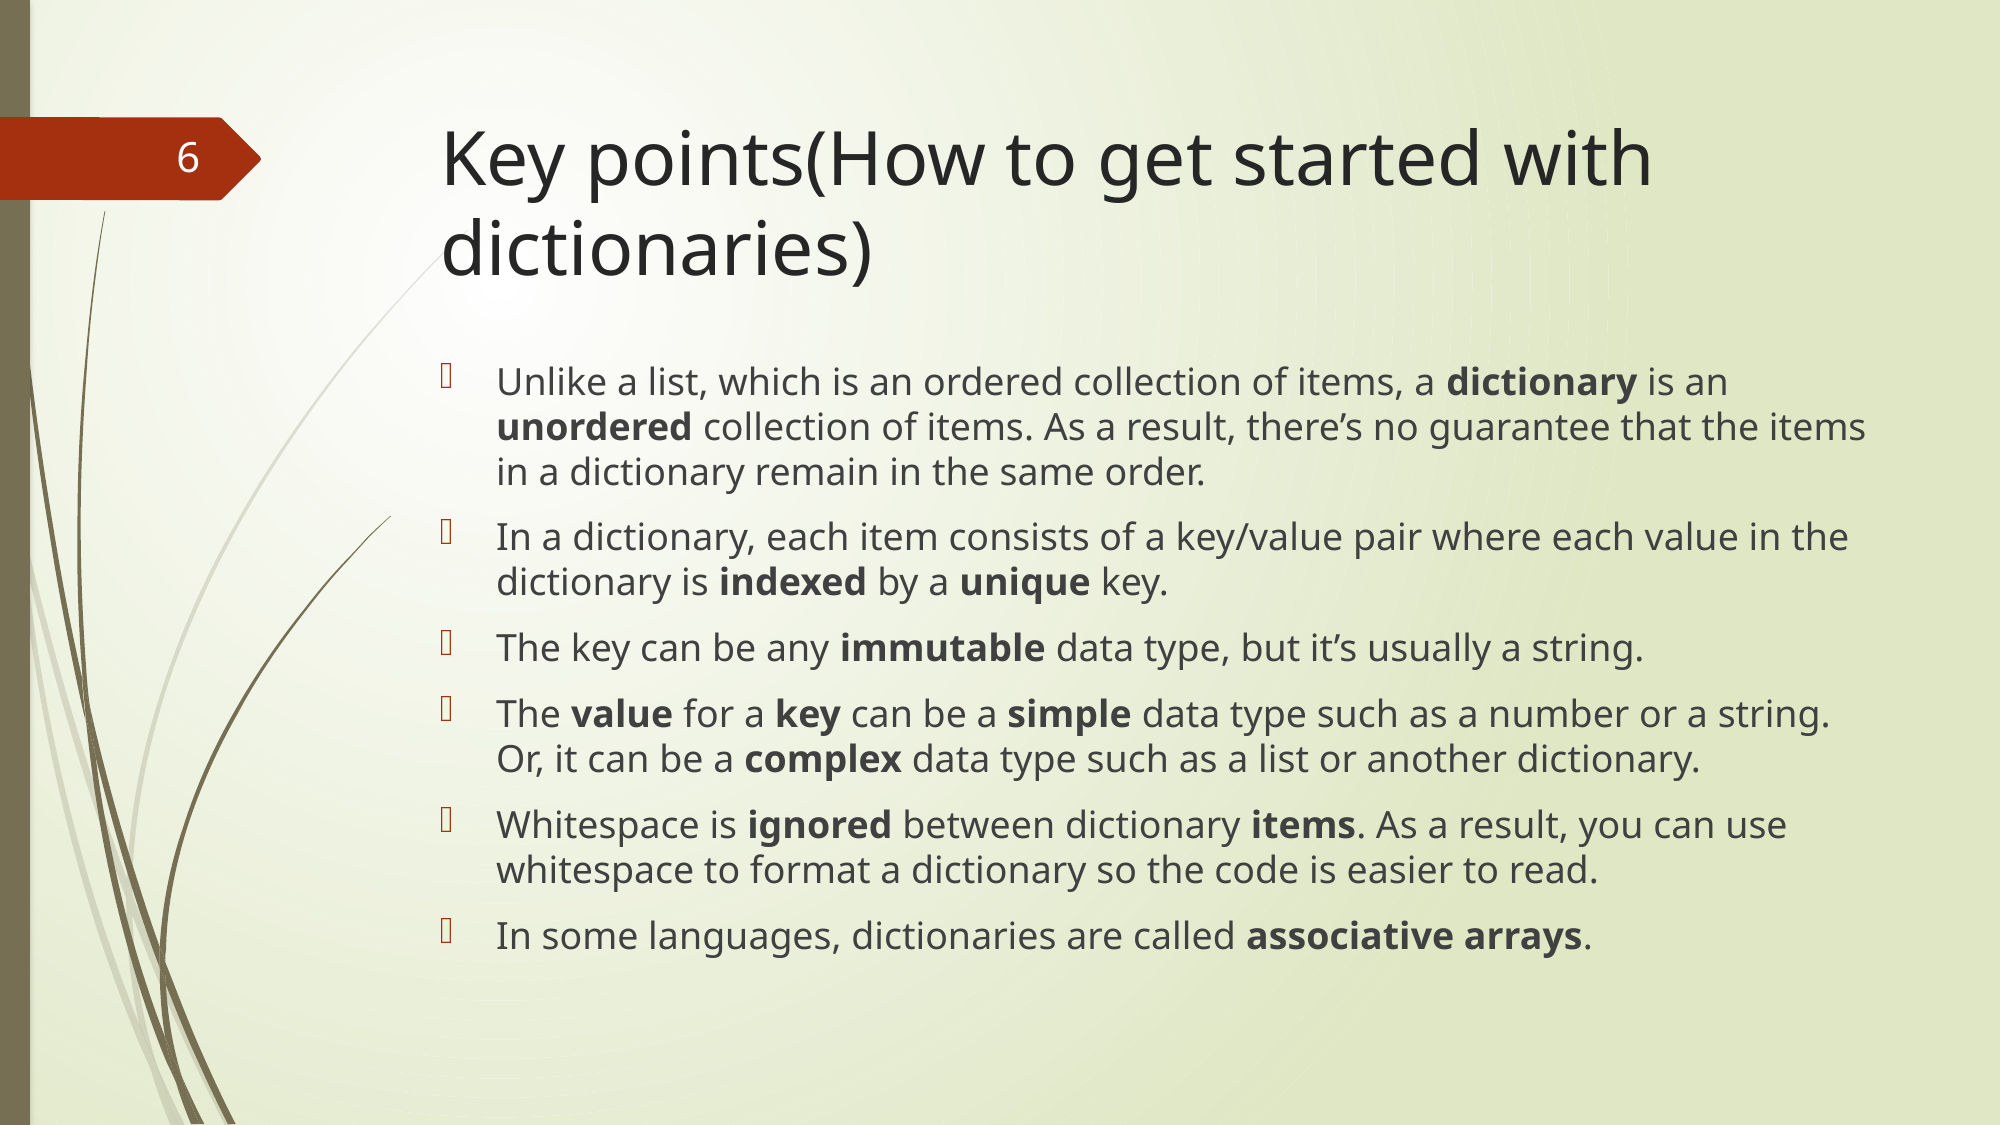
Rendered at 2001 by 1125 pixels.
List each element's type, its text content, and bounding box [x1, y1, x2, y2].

slide_number 6 [87, 129, 216, 190]
list Unlike a list, which is an ordered collection of items, a dictionary is an unordered collection of items. As a result, there’s no guarantee that the items in a dictionary remain in the same order. In a dictionary, each item consists of a key/value pair where each value in the dictionary is indexed by a unique key. The key can be any immutable data type, but it’s usually a string. The value for a key can be a simple data type such as a number or a string. Or, it can be a complex data type such as a list or another dictionary. Whitespace is ignored between dictionary items. As a result, you can use whitespace to format a dictionary so the code is easier to read. In some languages, dictionaries are called associative arrays. [424, 350, 1888, 970]
title Key points(How to get started with dictionaries) [425, 102, 1888, 313]
